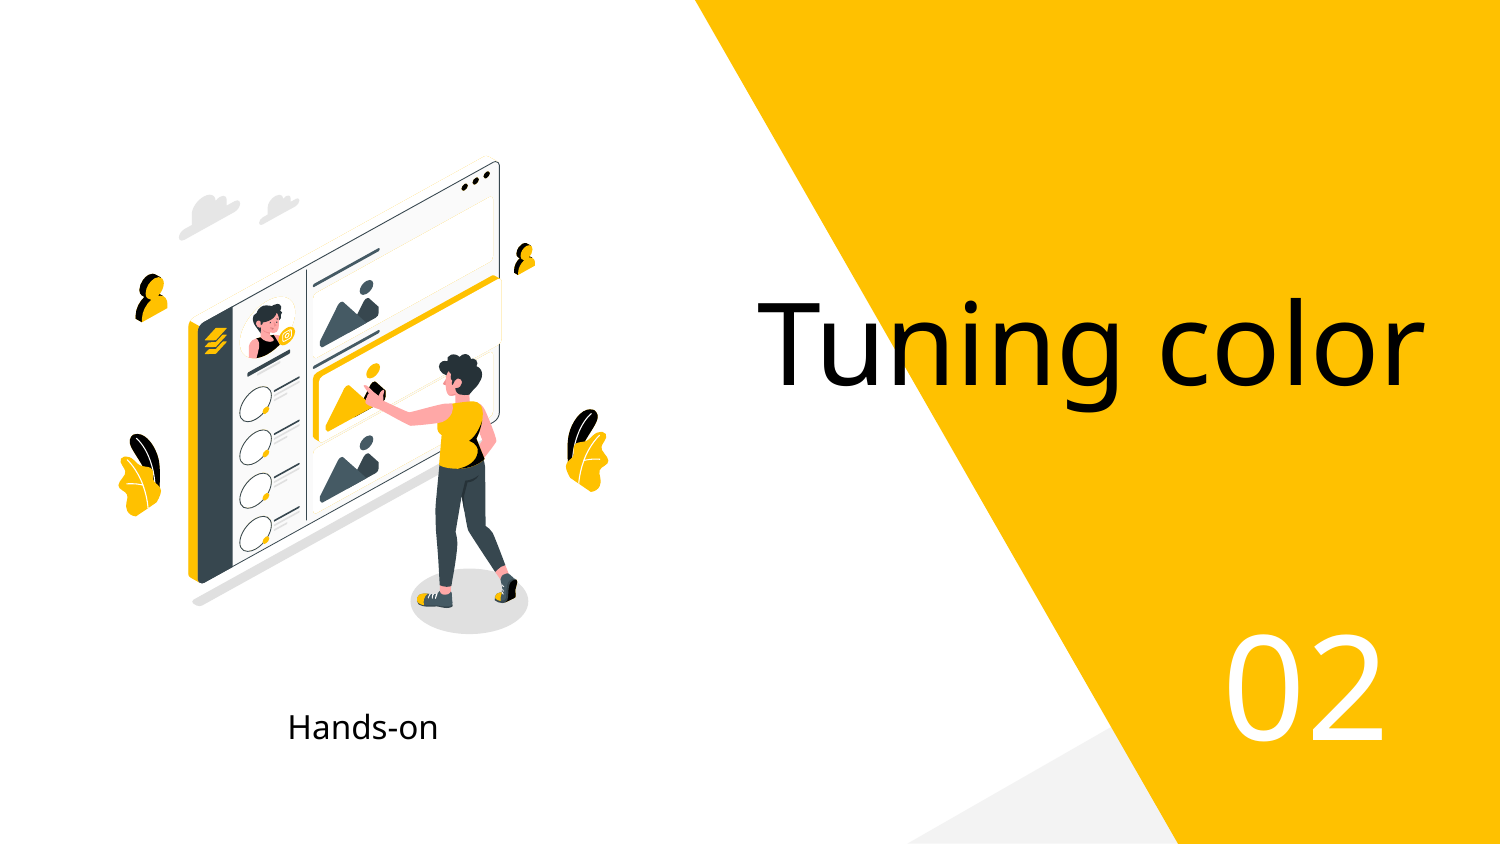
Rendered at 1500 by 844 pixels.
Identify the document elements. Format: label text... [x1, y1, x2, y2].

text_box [117, 155, 610, 635]
title 02 [1133, 622, 1405, 785]
title Tuning color [668, 255, 1443, 560]
subtitle Hands-on [118, 649, 609, 762]
